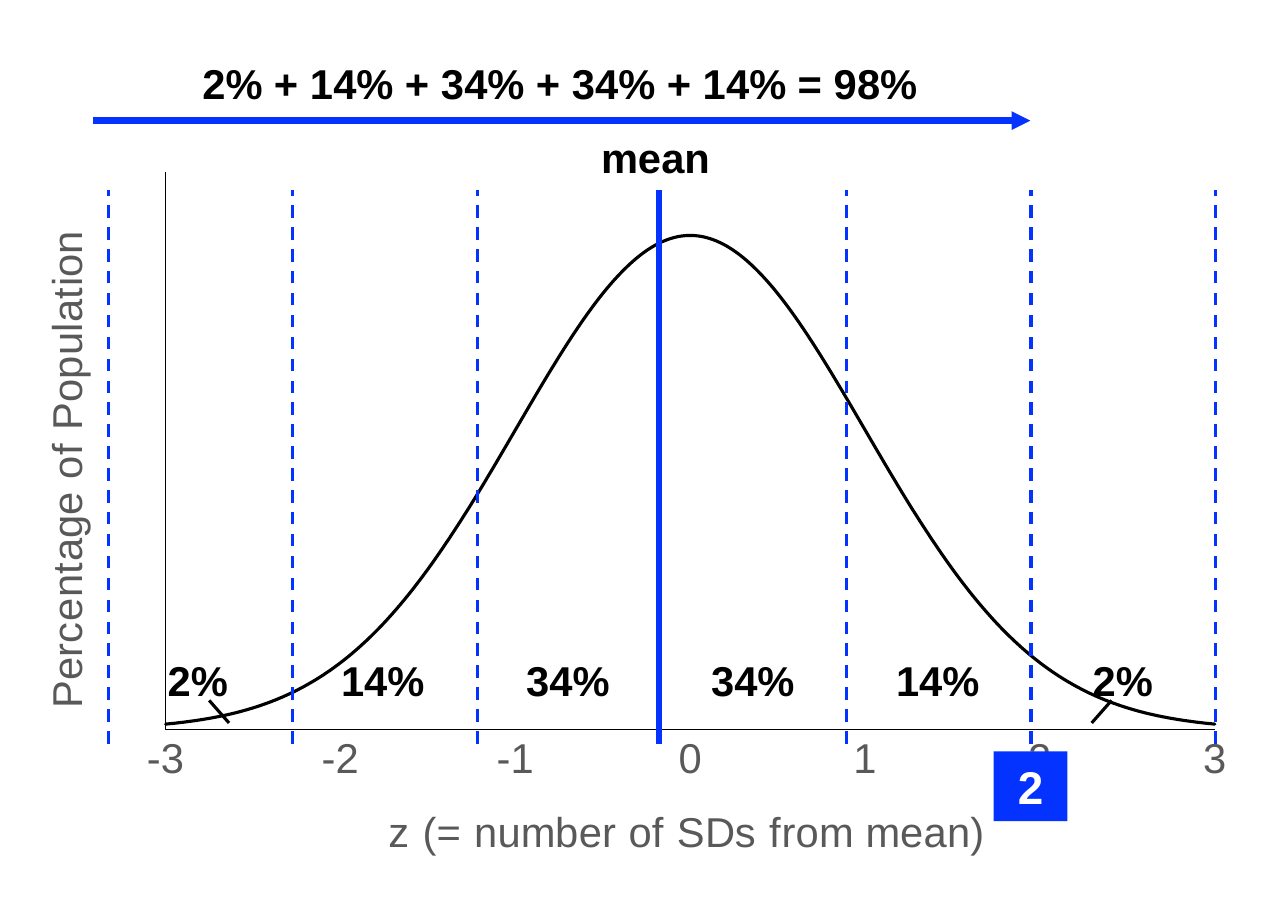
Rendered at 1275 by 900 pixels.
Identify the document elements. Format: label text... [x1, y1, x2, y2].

chart [23, 157, 1252, 895]
text_box mean [579, 124, 732, 157]
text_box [209, 700, 230, 723]
text_box 2% + 14% + 34% + 34% + 14% = 98% [106, 50, 1014, 116]
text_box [1091, 700, 1112, 723]
